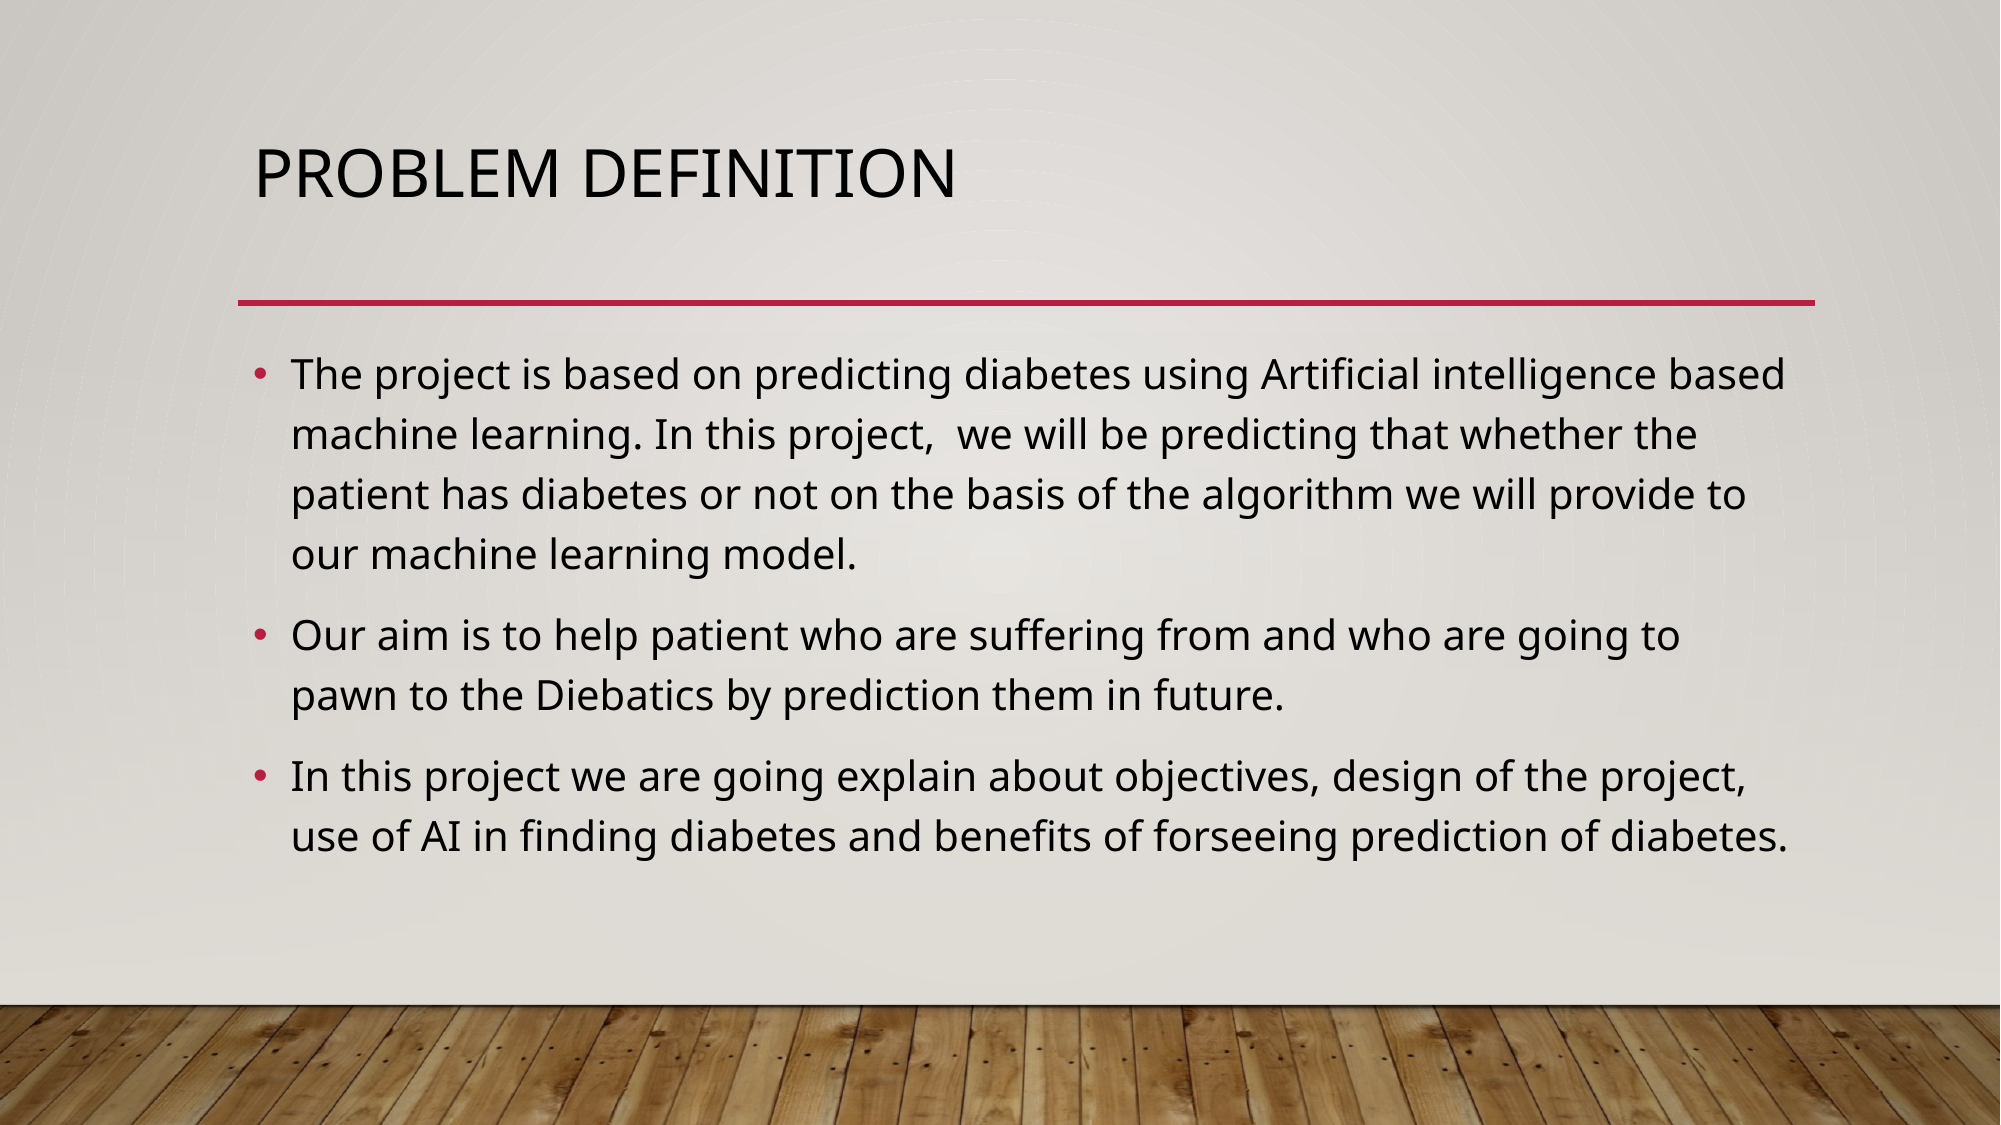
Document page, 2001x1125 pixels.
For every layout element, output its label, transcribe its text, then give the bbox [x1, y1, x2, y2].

picture [0, 1005, 2000, 1125]
title PROBLEM DEFINITION [238, 131, 1814, 305]
list The project is based on predicting diabetes using Artificial intelligence based machine learning. In this project, we will be predicting that whether the patient has diabetes or not on the basis of the algorithm we will provide to our machine learning model. Our aim is to help patient who are suffering from and who are going to pawn to the Diebatics by prediction them in future. In this project we are going explain about objectives, design of the project, use of AI in finding diabetes and benefits of forseeing prediction of diabetes. [238, 330, 1814, 897]
